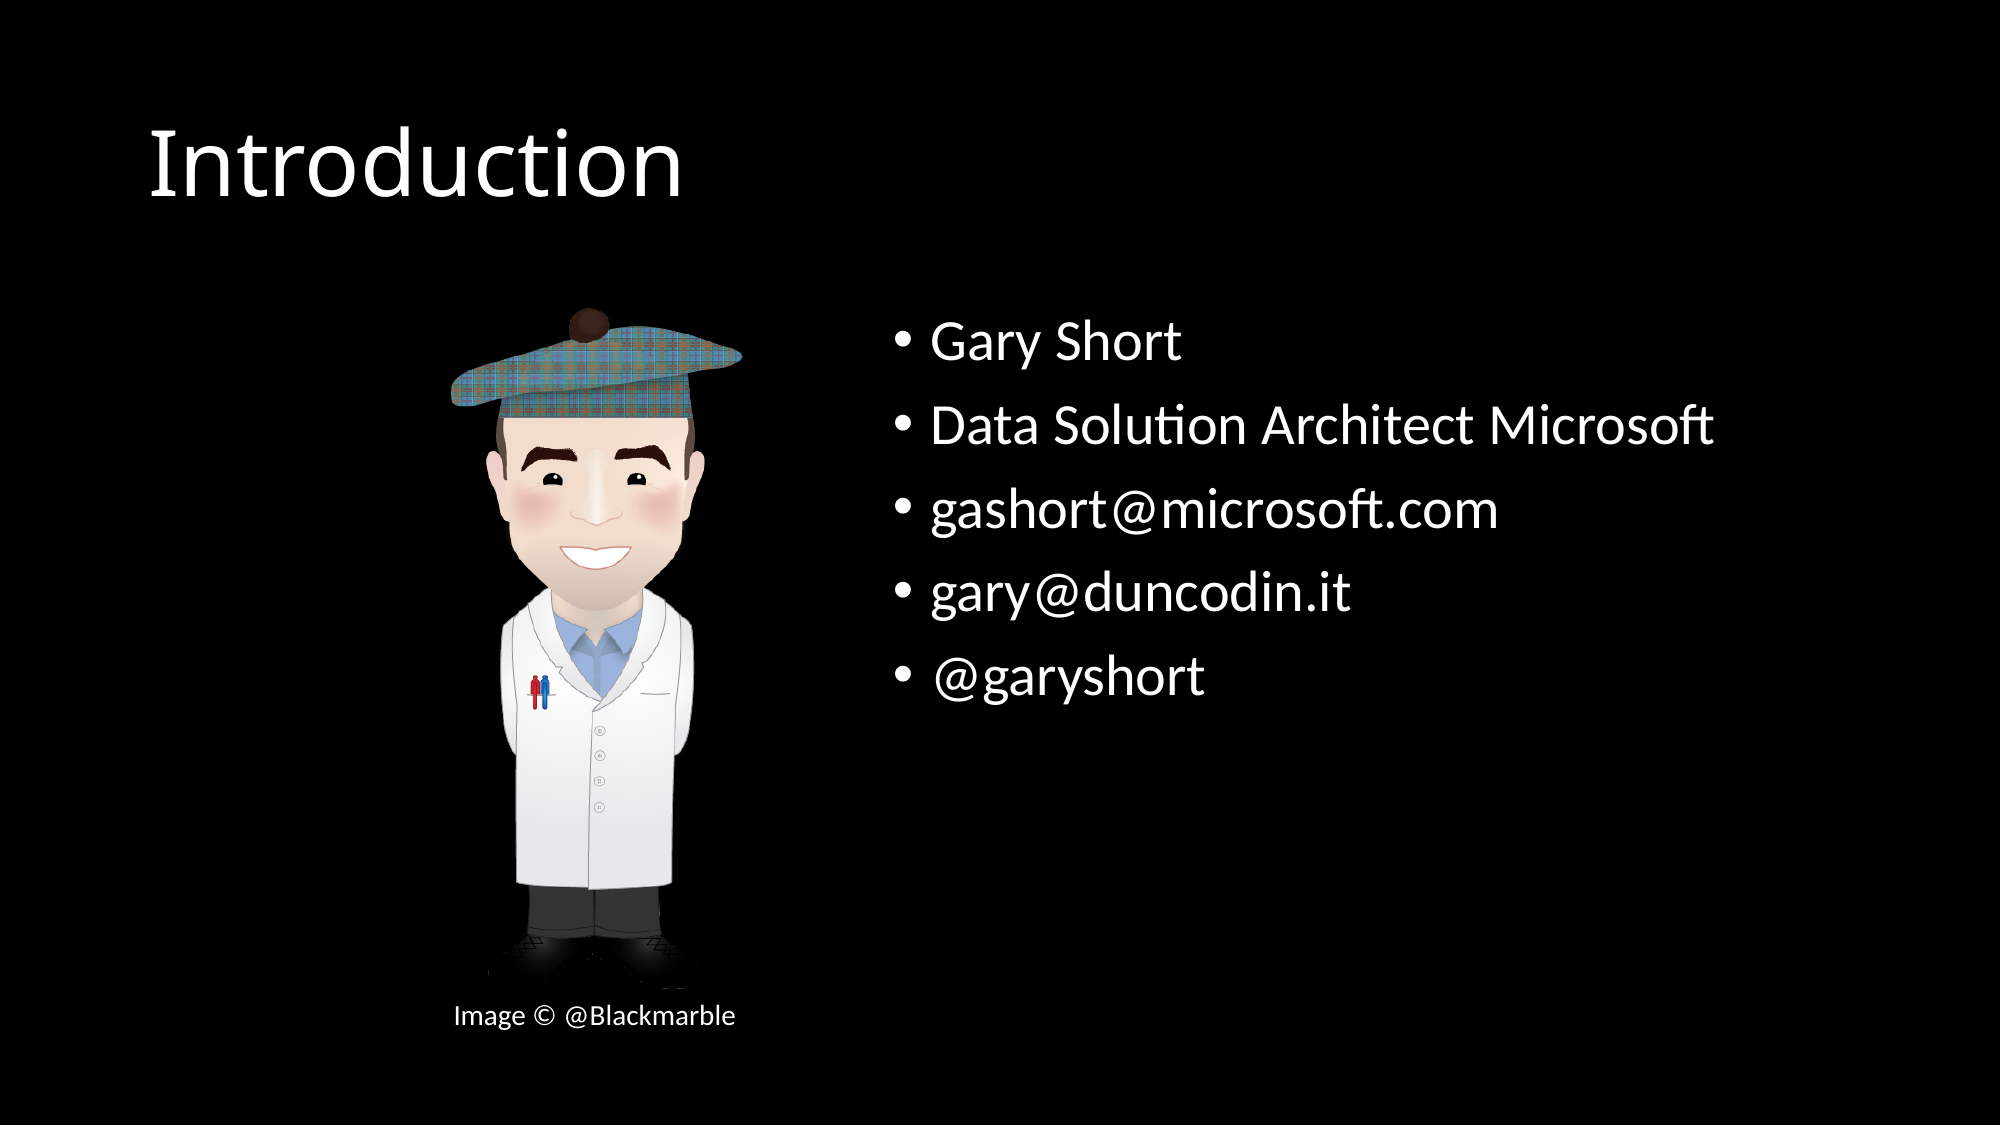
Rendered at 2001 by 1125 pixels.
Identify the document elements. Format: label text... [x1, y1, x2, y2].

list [437, 275, 756, 990]
text_box Image © @Blackmarble [438, 990, 752, 1039]
title Introduction [133, 57, 1859, 276]
list Gary Short Data Solution Architect Microsoft gashort@microsoft.com gary@duncodin.it @garyshort [877, 302, 1778, 1017]
